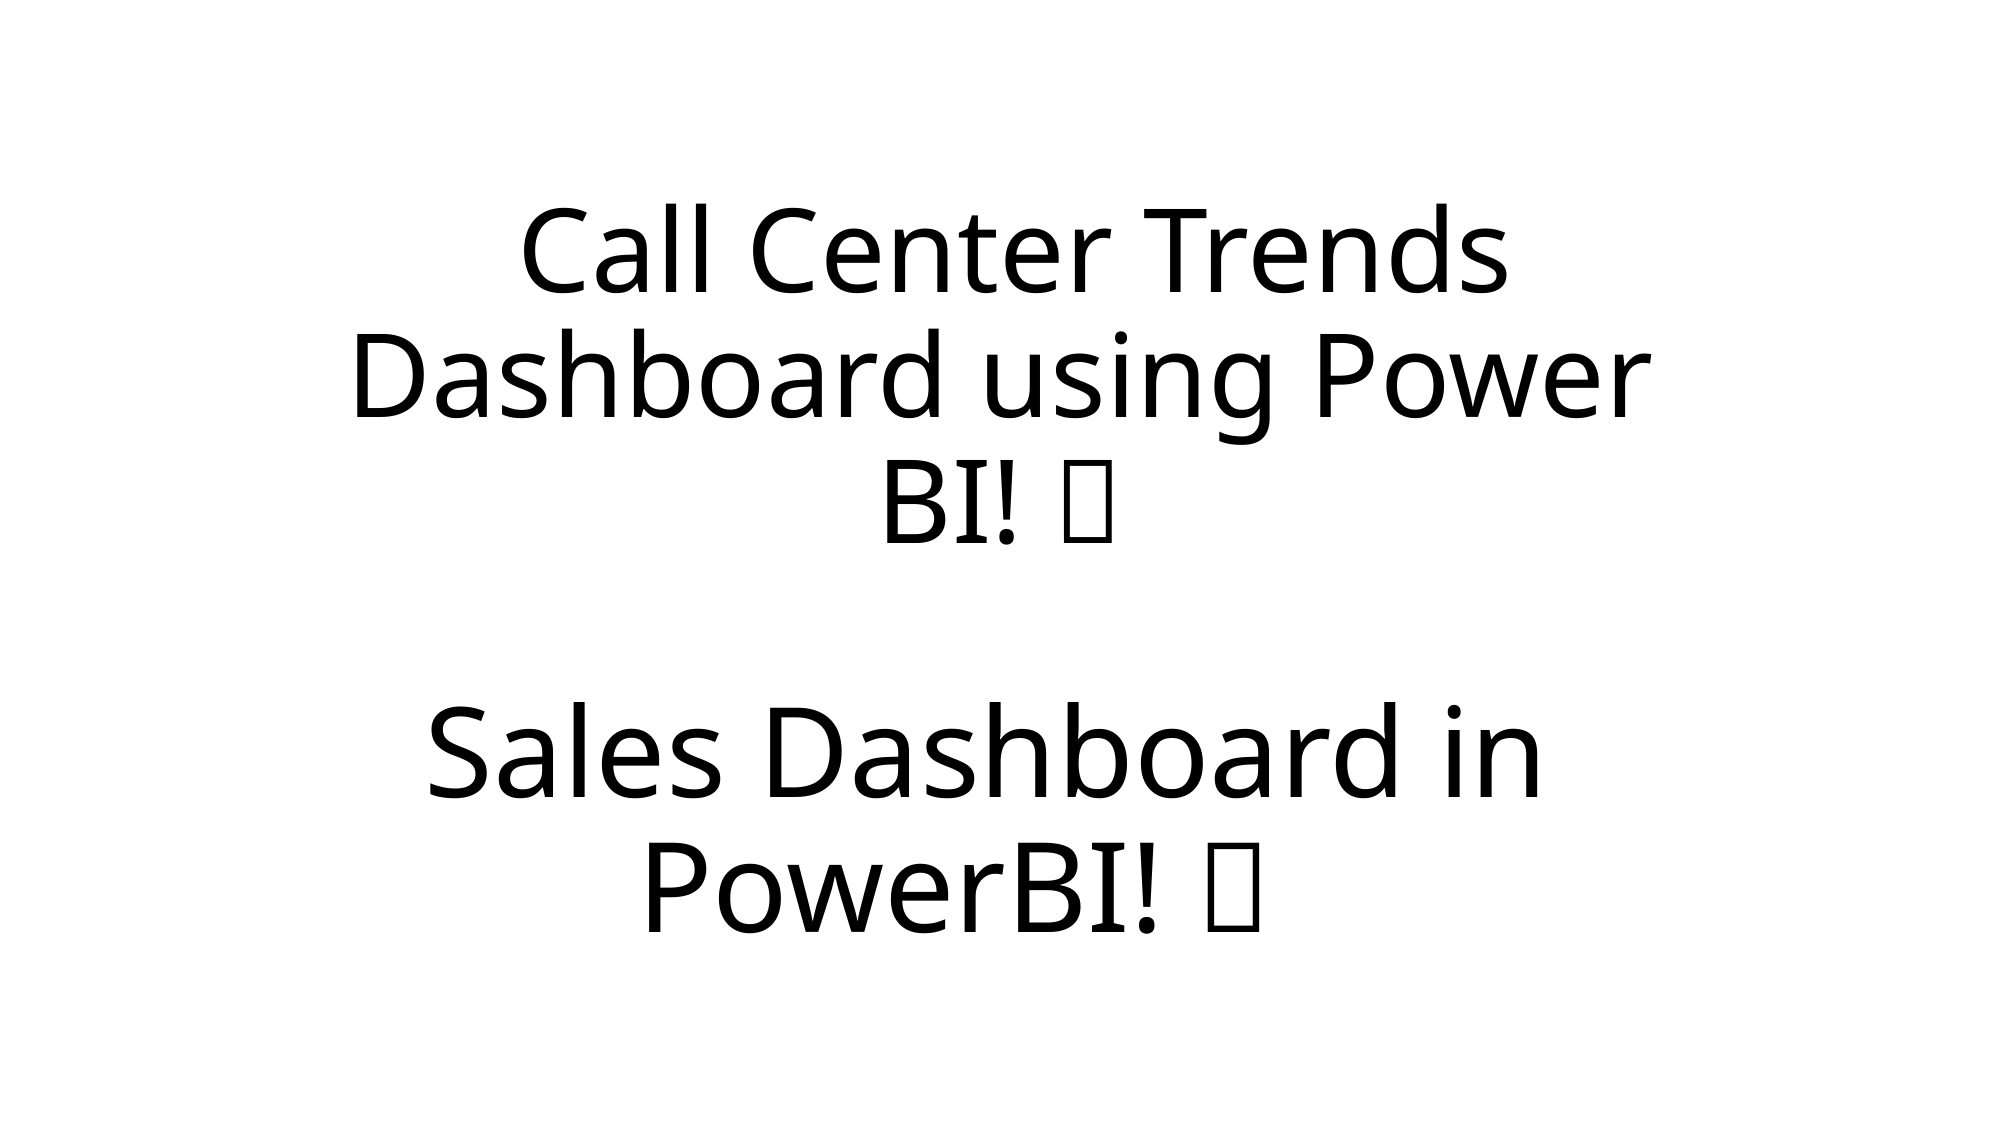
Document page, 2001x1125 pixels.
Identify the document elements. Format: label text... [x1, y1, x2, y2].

title Call Center Trends Dashboard using Power BI! 🚀 [249, 184, 1750, 576]
text_box Sales Dashboard in PowerBI! 🚀 [204, 575, 1705, 968]
